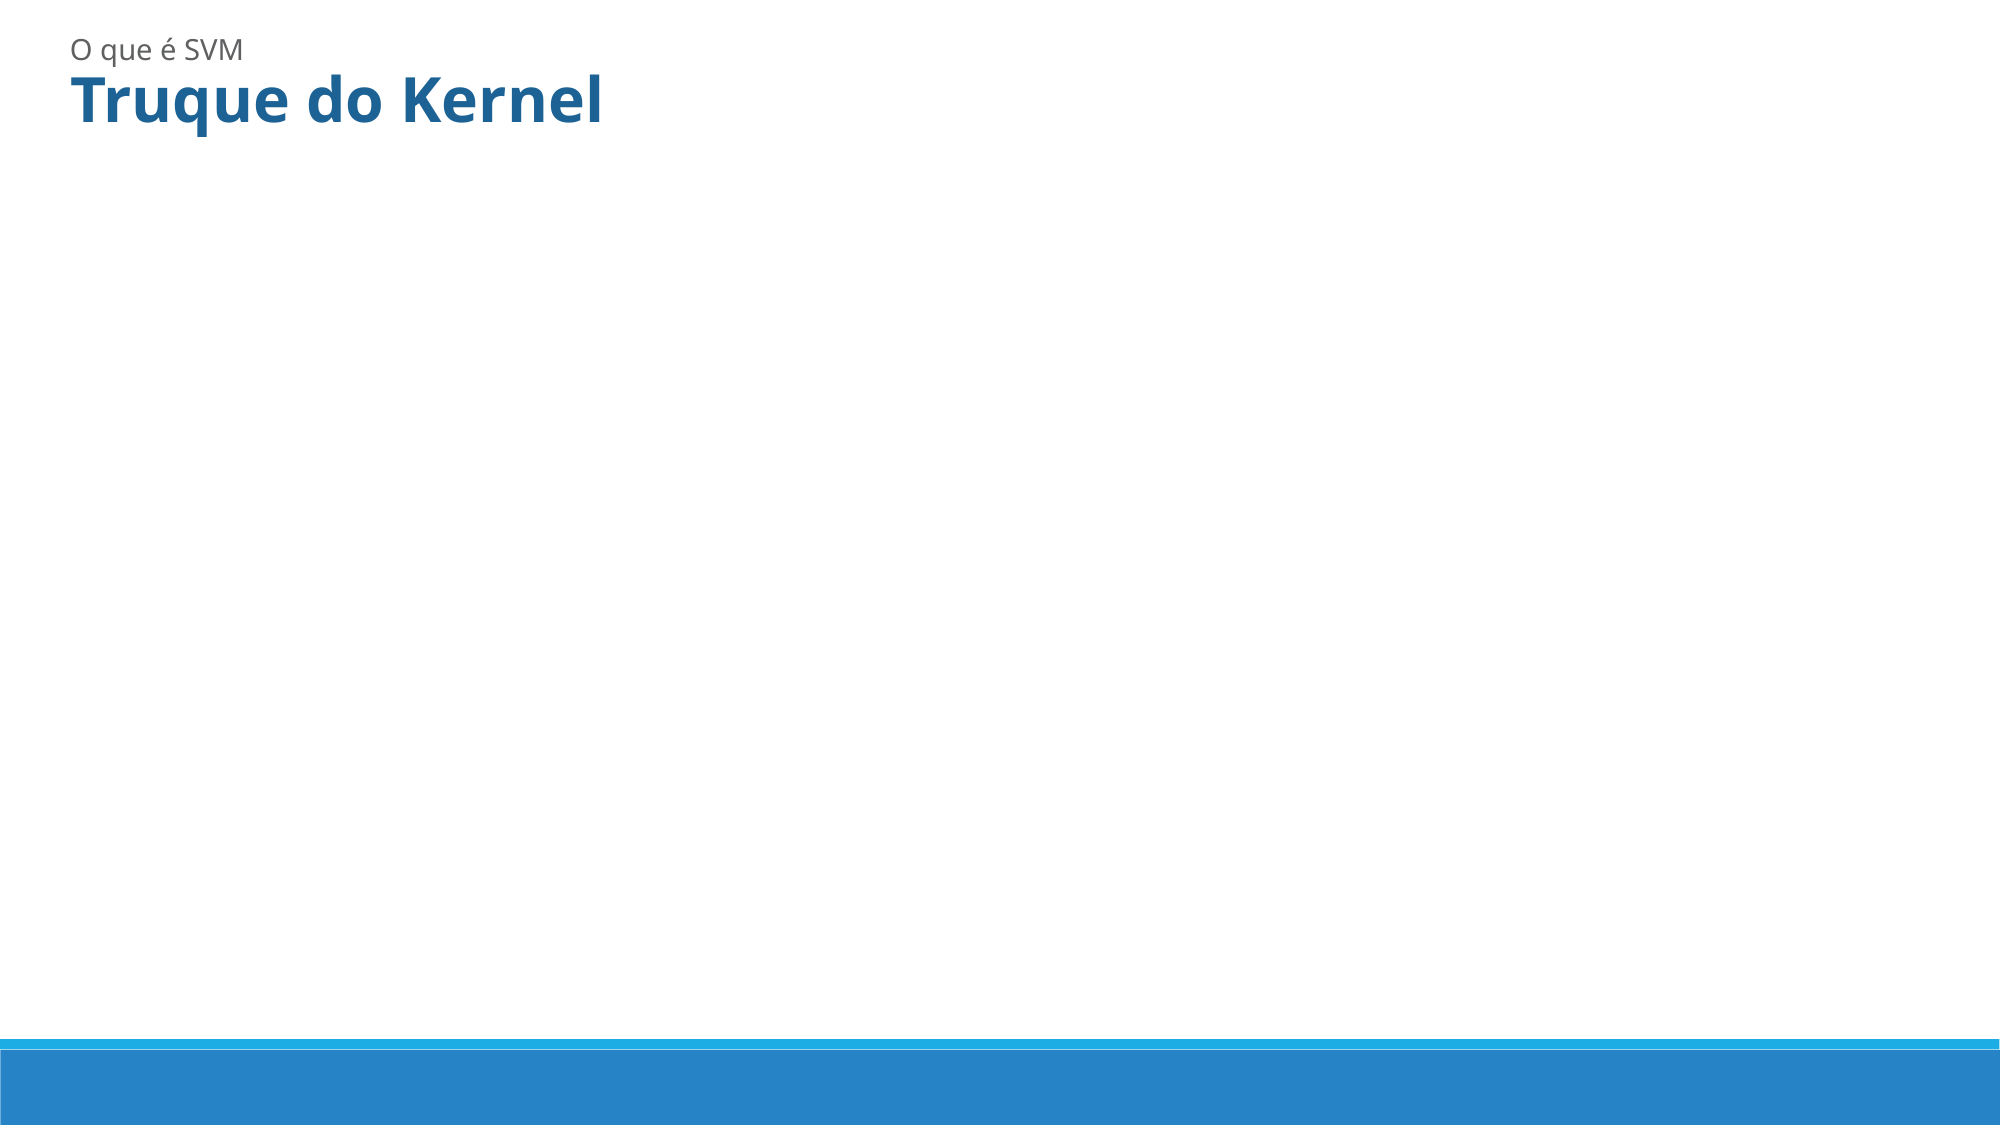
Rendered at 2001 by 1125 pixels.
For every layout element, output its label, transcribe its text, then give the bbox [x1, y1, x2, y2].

text_box O que é SVM [55, 27, 1945, 60]
text_box Truque do Kernel [55, 60, 1945, 124]
